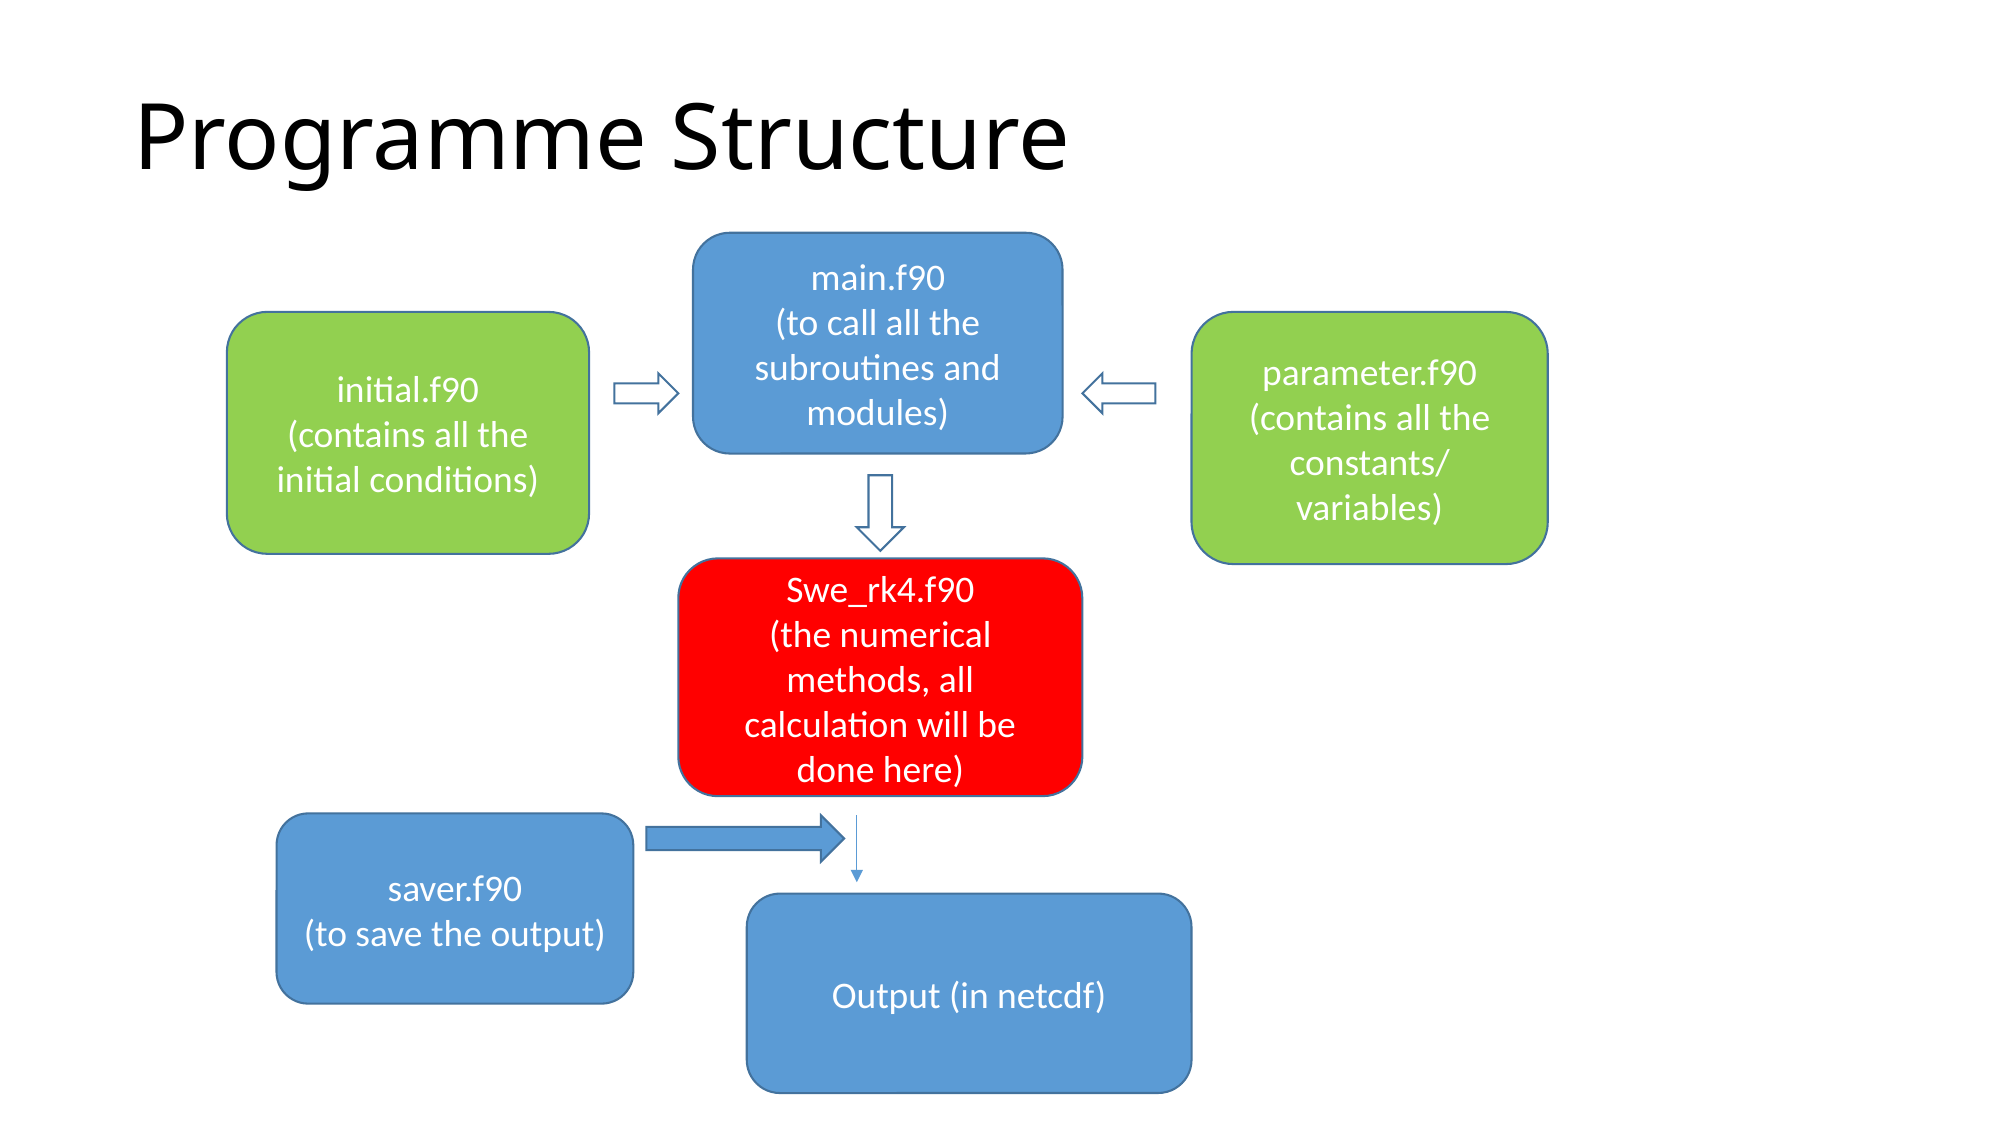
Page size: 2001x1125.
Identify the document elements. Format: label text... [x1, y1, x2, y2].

text_box saver.f90 (to save the output) [275, 812, 635, 1005]
text_box initial.f90 (contains all the initial conditions) [225, 310, 591, 555]
text_box parameter.f90 (contains all the constants/ variables) [1190, 310, 1549, 566]
text_box [854, 474, 907, 553]
text_box main.f90 (to call all the subroutines and modules) [691, 231, 1064, 455]
text_box [645, 812, 846, 865]
title Programme Structure [118, 31, 1844, 249]
text_box Output (in netcdf) [745, 892, 1193, 1095]
text_box [1080, 370, 1157, 416]
text_box [613, 370, 680, 416]
text_box Swe_rk4.f90 (the numerical methods, all calculation will be done here) [677, 557, 1084, 798]
